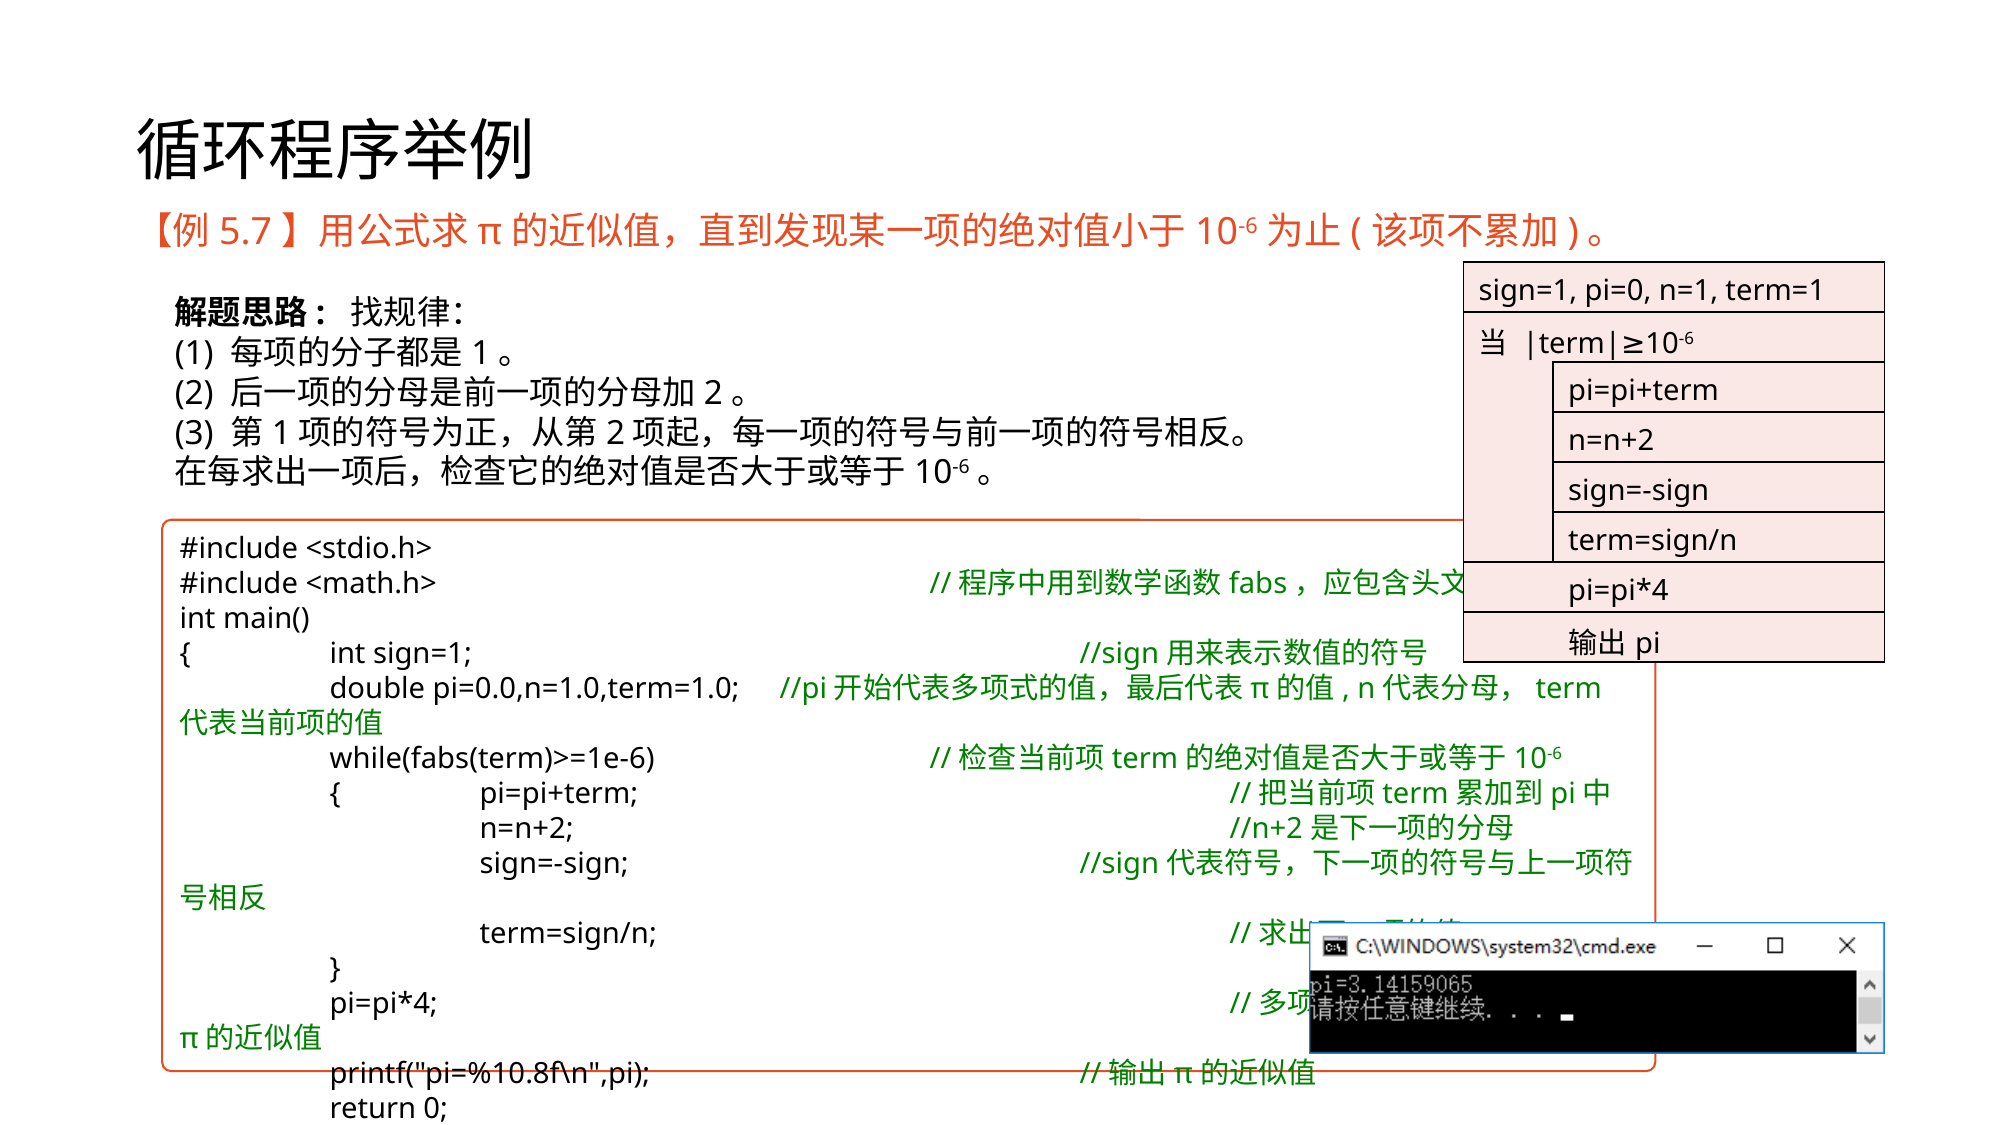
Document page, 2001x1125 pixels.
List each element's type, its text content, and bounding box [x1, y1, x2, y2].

table_cell 输出pi [1553, 613, 1884, 661]
table_cell term=sign/n [1554, 513, 1884, 561]
title 循环程序举例 [120, 44, 1846, 262]
table_cell n=n+2 [1554, 413, 1884, 461]
table_cell pi=pi+term [1554, 363, 1884, 411]
table_header sign=1, pi=0, n=1, term=1 [1464, 263, 1884, 311]
picture [1309, 922, 1885, 1054]
table_cell 当 |term|≥10-6 [1464, 313, 1884, 362]
table_cell [1464, 613, 1553, 661]
table_cell [1464, 362, 1552, 561]
text_box #include <stdio.h> #include <math.h> //程序中用到数学函数fabs，应包含头文件math.h int main() { int sign=1; //sign用来表示数值的符号 double pi=0.0,n=1.0,term=1.0; //pi开始代表多项式的值，最后代表π的值, n代表分母，term代表当前项的值 while(fabs(term)>=1e-6) //检查当前项term的绝对值是否大于或等于10-6 { pi=pi+term; //把当前项term累加到pi中 n=n+2; //n+2是下一项的分母 sign=-sign; //sign代表符号，下一项的符号与上一项符号相反 term=sign/n; //求出下一项的值term } pi=pi*4; //多项式的和pi乘以4，才是π的近似值 printf("pi=%10.8f\n",pi); //输出π的近似值 return 0; } [161, 518, 1657, 1073]
table_cell pi=pi*4 [1553, 563, 1884, 611]
text_box 解题思路: 找规律： (1) 每项的分子都是1。 (2) 后一项的分母是前一项的分母加2。 (3) 第1项的符号为正，从第2项起，每一项的符号与前一项的符号相反。 在每求出一项后，检查它的绝对值是否大于或等于10-6。 [160, 283, 1463, 498]
table_cell [1464, 563, 1553, 611]
table_cell sign=-sign [1554, 463, 1884, 511]
